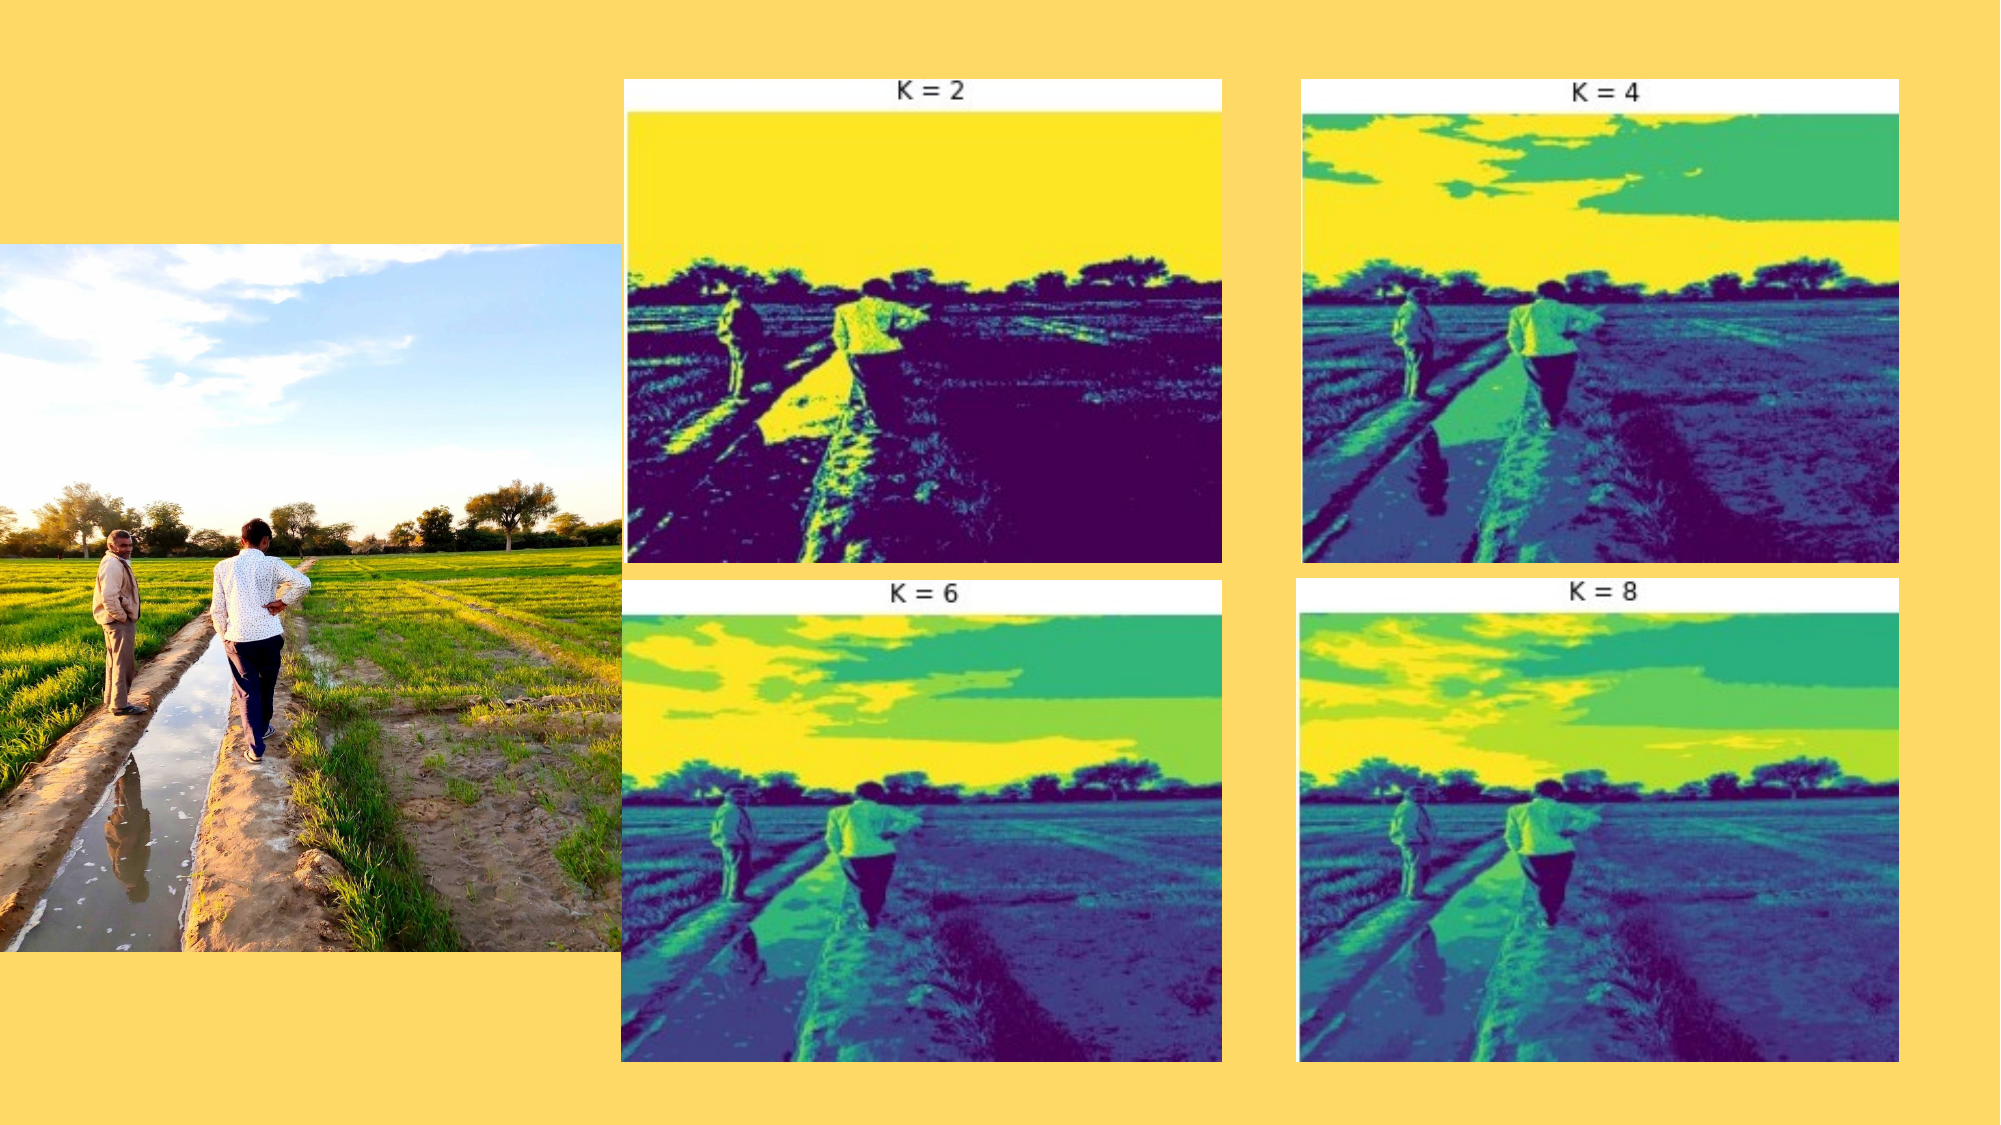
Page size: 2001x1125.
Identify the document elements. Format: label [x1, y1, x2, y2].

picture [624, 79, 1222, 563]
picture [0, 244, 1222, 1062]
picture [1296, 578, 1899, 1062]
picture [1301, 79, 1899, 563]
